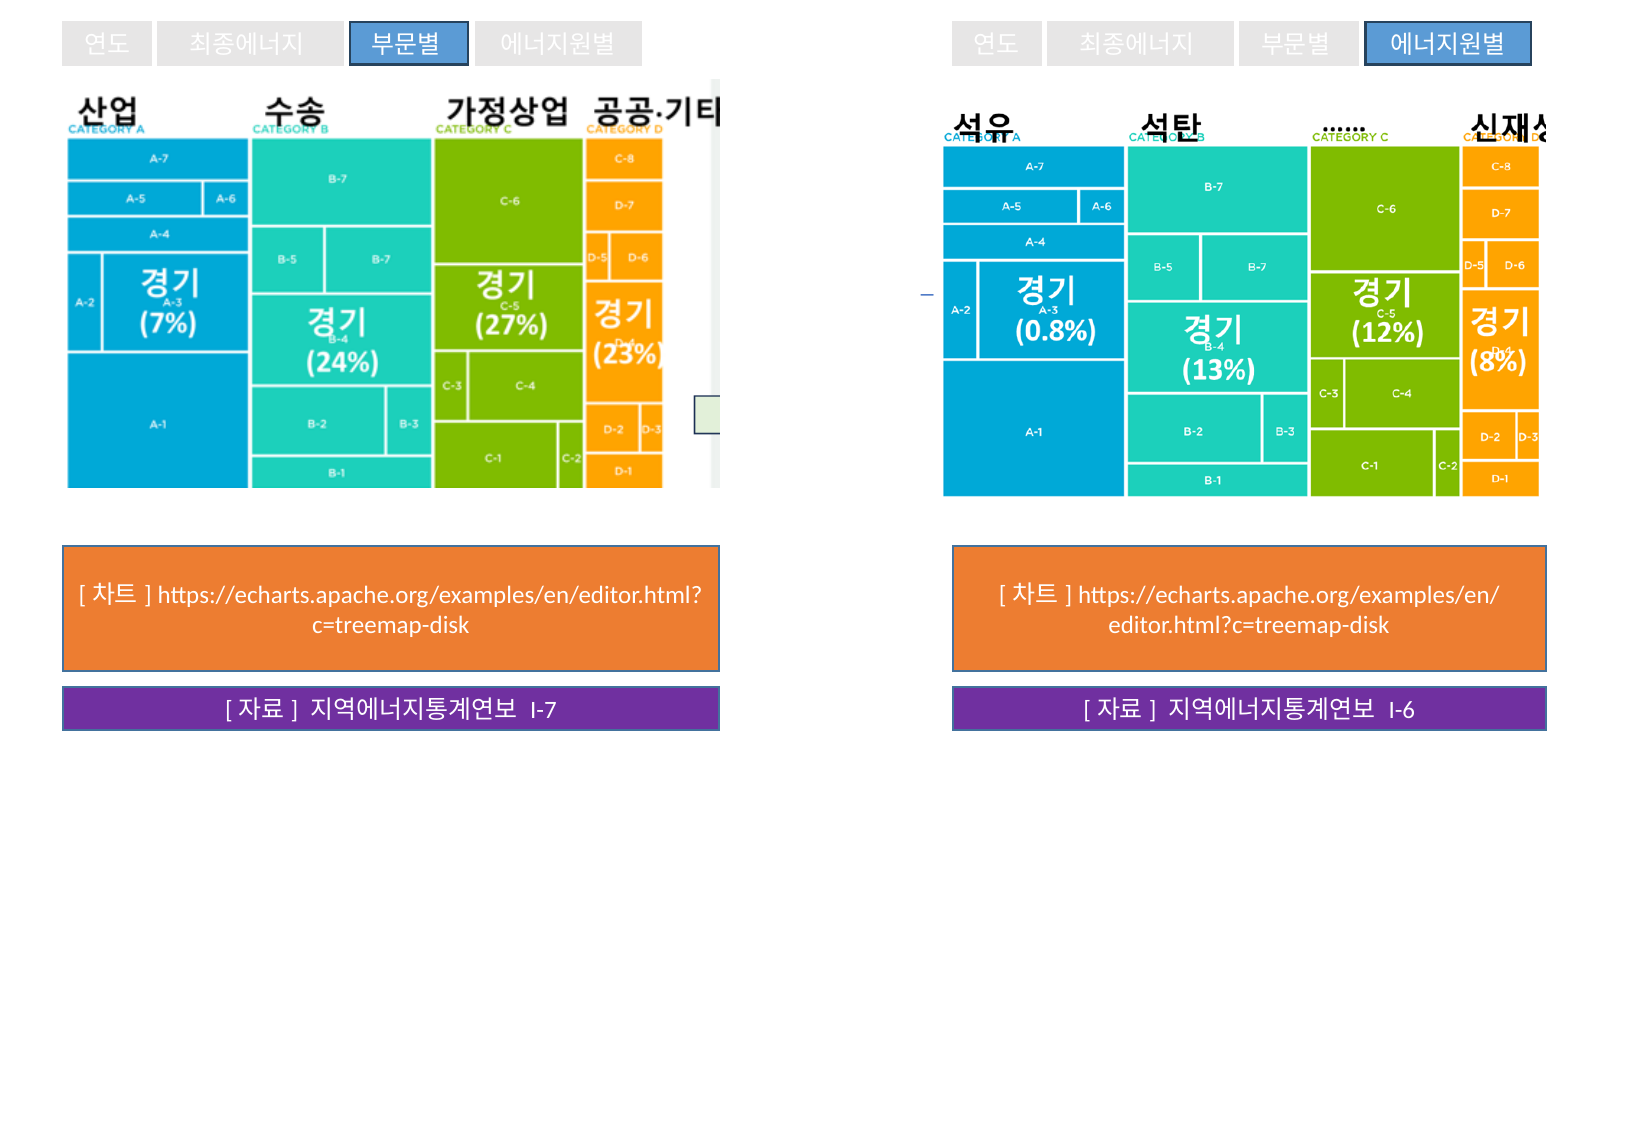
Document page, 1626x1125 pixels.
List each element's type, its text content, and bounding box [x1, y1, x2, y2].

text_box [자료] 지역에너지통계연보 I-7 [62, 686, 720, 731]
text_box [차트] https://echarts.apache.org/examples/en/editor.html?c=treemap-disk [952, 545, 1547, 672]
text_box 부문별 [1239, 21, 1359, 66]
text_box 연도 [952, 21, 1042, 66]
picture [150, 421, 160, 428]
text_box 에너지원별 [475, 21, 642, 66]
text_box 최종에너지 [1047, 21, 1234, 66]
text_box 연도 [62, 21, 152, 66]
picture [920, 80, 1546, 509]
text_box 에너지원별 [1364, 21, 1532, 66]
text_box 부문별 [349, 21, 469, 66]
picture [62, 79, 720, 488]
text_box [자료] 지역에너지통계연보 I-6 [952, 686, 1547, 731]
text_box 최종에너지 [157, 21, 344, 66]
text_box [차트] https://echarts.apache.org/examples/en/editor.html?c=treemap-disk [62, 545, 720, 672]
